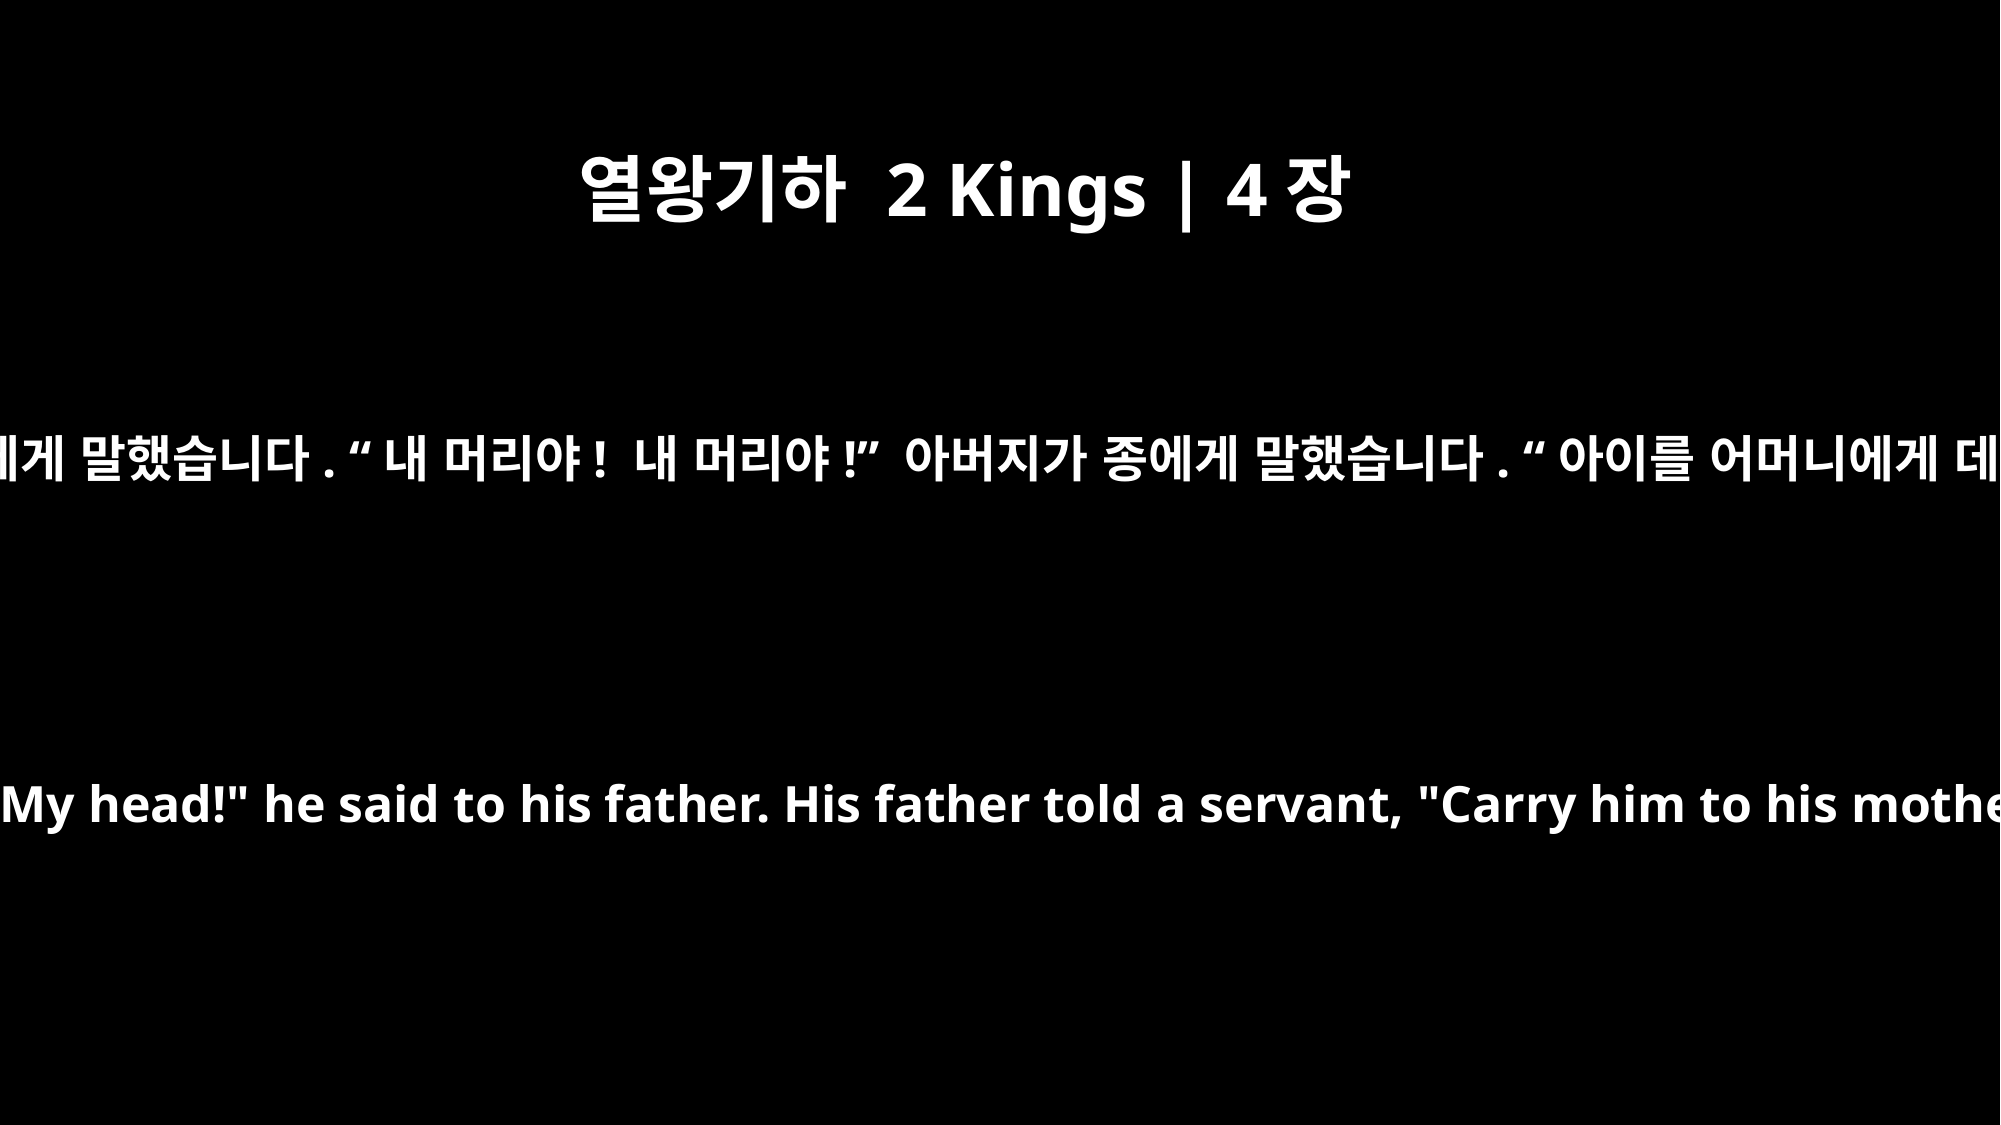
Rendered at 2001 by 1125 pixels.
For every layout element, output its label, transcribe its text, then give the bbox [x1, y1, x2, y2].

text_box 열왕기하 2 Kings | 4장 [564, 136, 1368, 239]
text_box "My head! My head!" he said to his father. His father told a servant, "Carry him to his mother." [0, 764, 2000, 840]
text_box 19 그가 아버지에게 말했습니다. “내 머리야! 내 머리야!” 아버지가 종에게 말했습니다. “아이를 어머니에게 데려가라.” [0, 359, 2000, 495]
